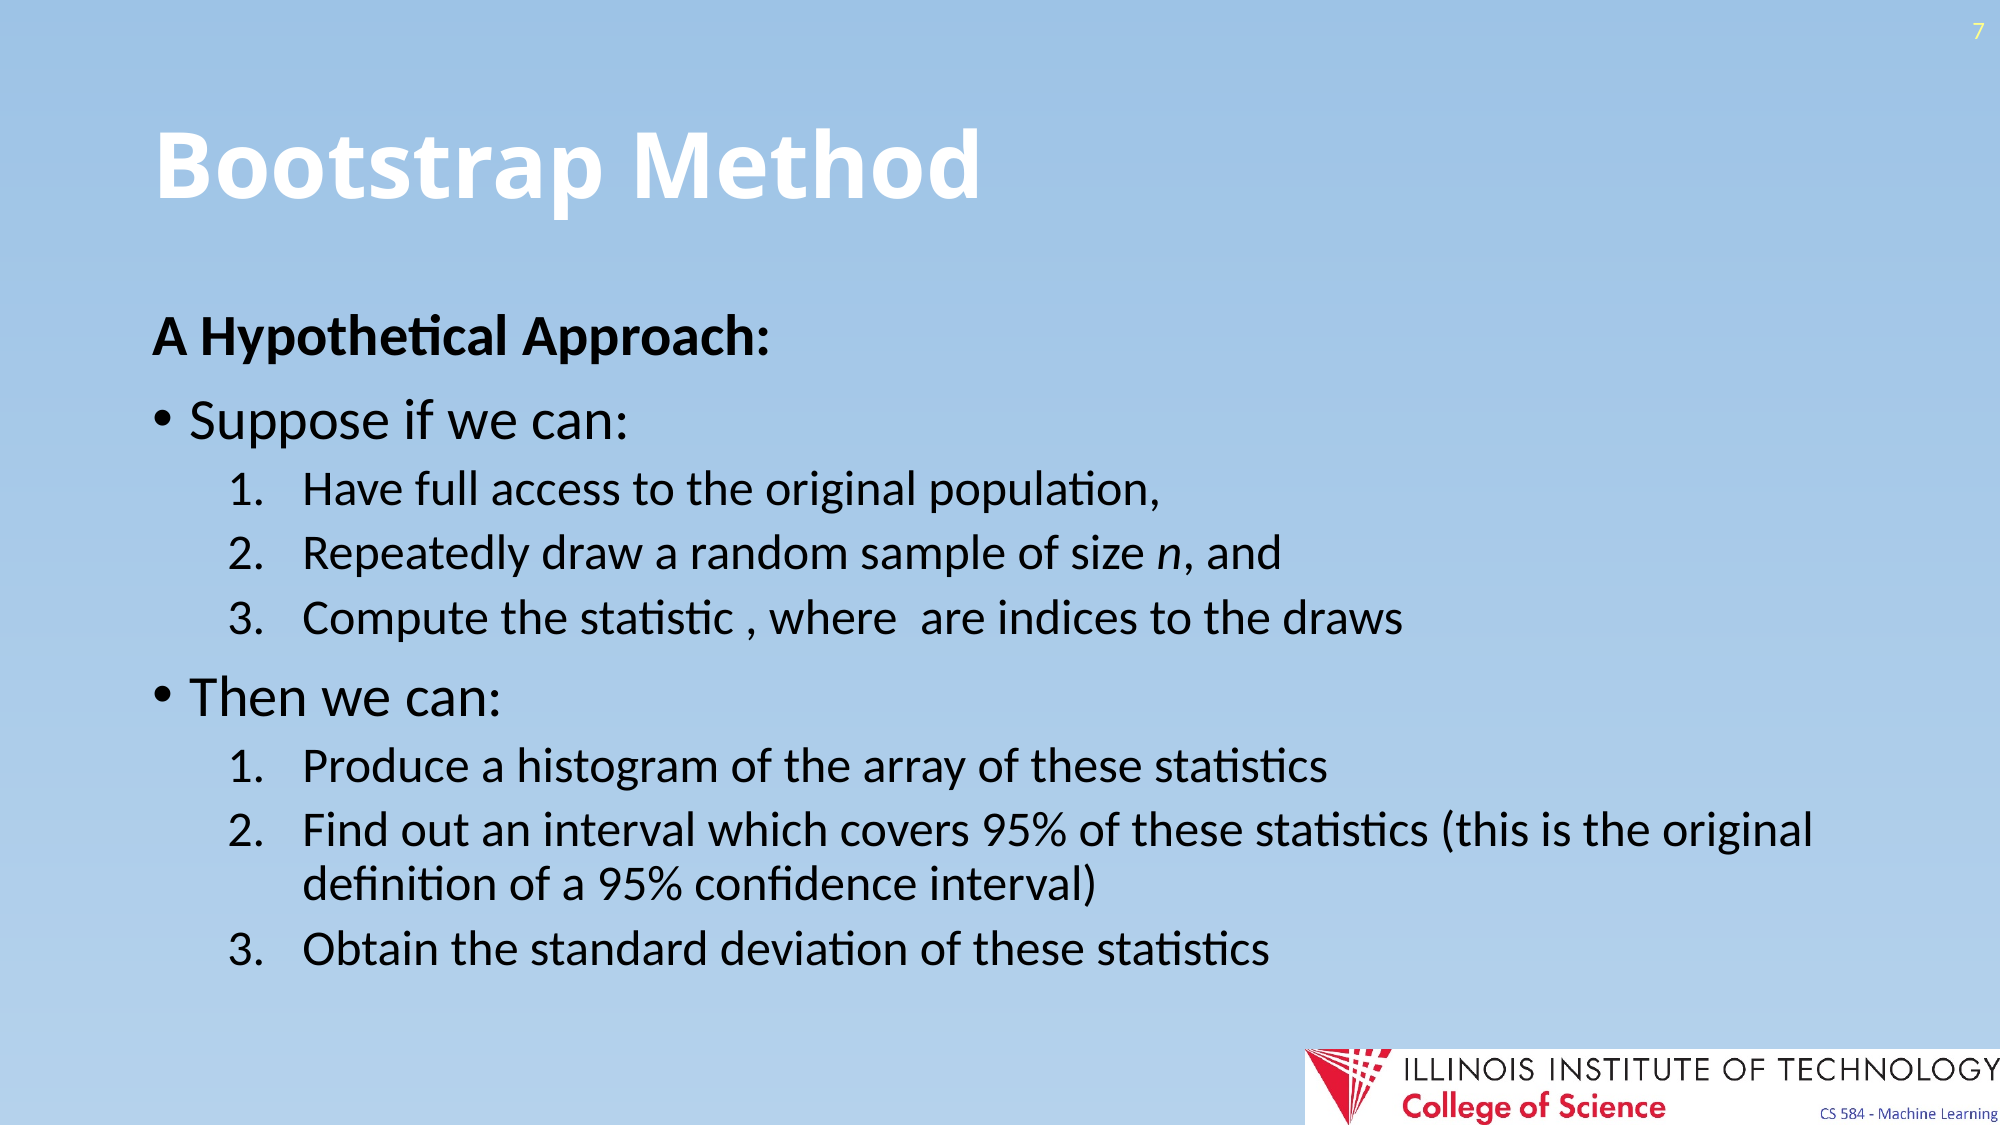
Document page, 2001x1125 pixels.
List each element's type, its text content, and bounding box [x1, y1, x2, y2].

slide_number 7 [1550, 0, 2000, 60]
picture [1305, 1049, 2000, 1125]
title Bootstrap Method [137, 59, 1863, 278]
